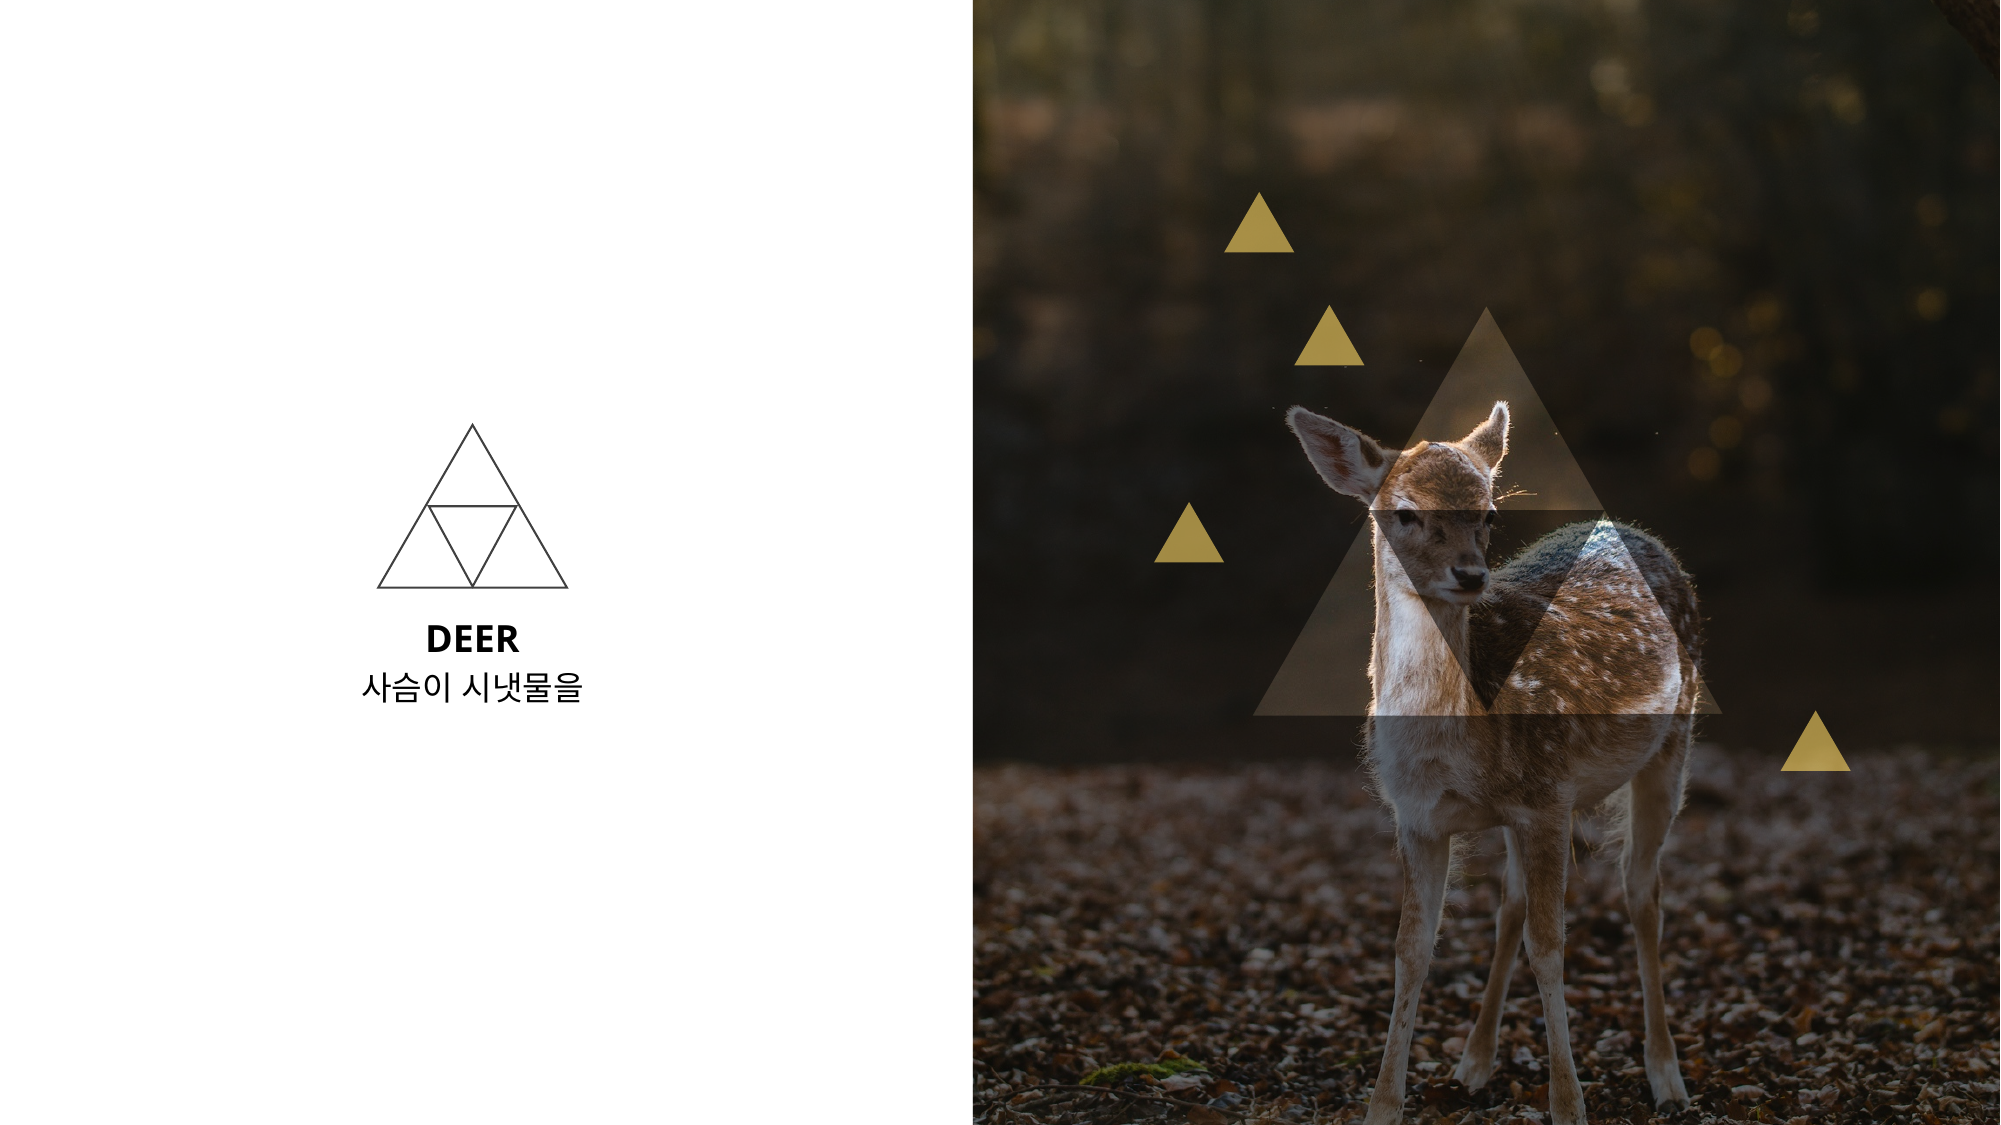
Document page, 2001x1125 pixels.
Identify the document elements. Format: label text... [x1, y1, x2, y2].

text_box [427, 505, 518, 589]
text_box DEER [410, 607, 535, 659]
text_box 사슴이 시냇물을 [346, 659, 599, 715]
picture [972, 0, 2000, 1125]
text_box [376, 422, 569, 589]
